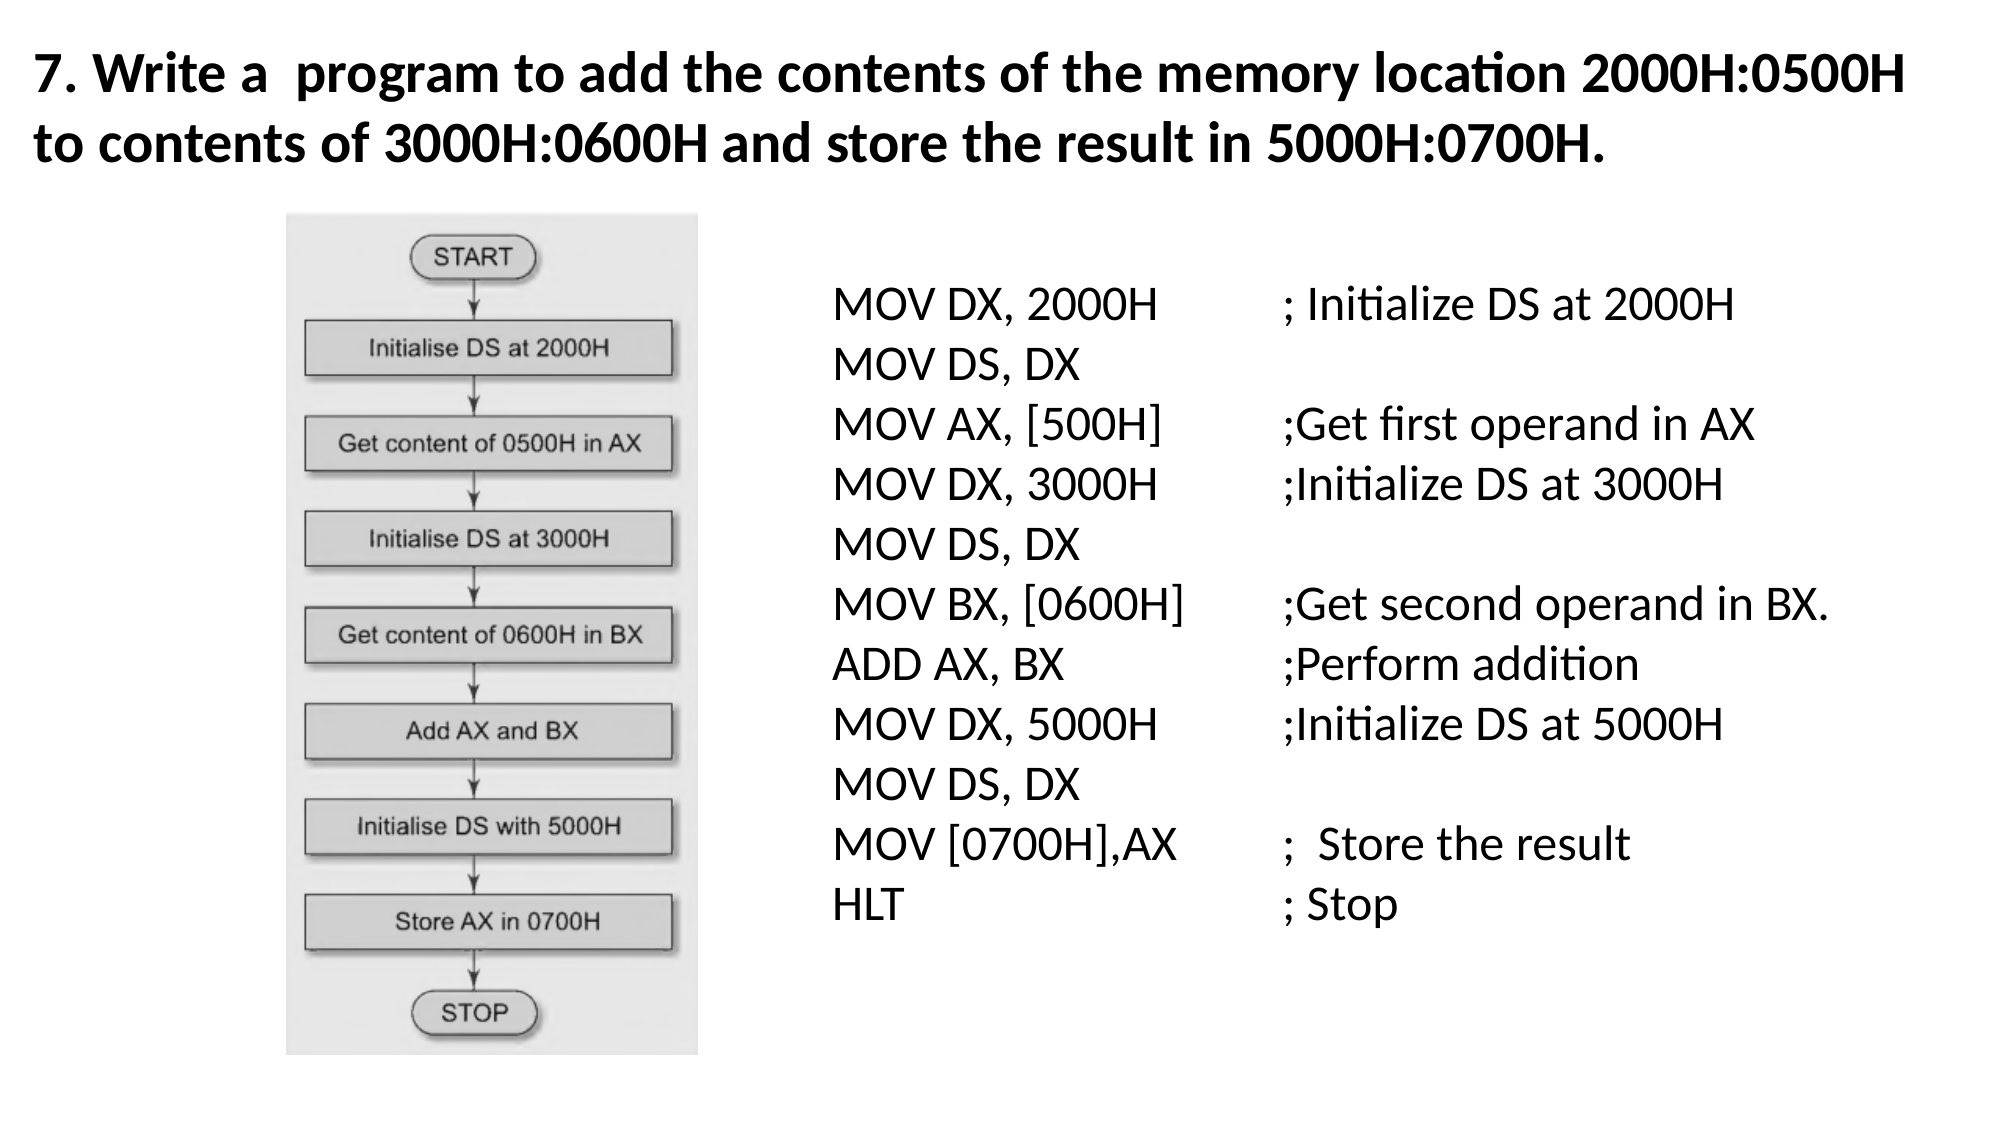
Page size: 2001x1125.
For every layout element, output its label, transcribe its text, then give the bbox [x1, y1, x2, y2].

text_box 7. Write a program to add the contents of the memory location 2000H:0500H to contents of 3000H:0600H and store the result in 5000H:0700H. [19, 26, 1970, 182]
picture [286, 212, 698, 1056]
text_box MOV DX, 2000H ; Initialize DS at 2000H MOV DS, DX MOV AX, [500H] ;Get first operand in AX MOV DX, 3000H ;Initialize DS at 3000H MOV DS, DX MOV BX, [0600H] ;Get second operand in BX. ADD AX, BX ;Perform addition MOV DX, 5000H ;Initialize DS at 5000H MOV DS, DX MOV [0700H],AX ; Store the result HLT ; Stop [817, 262, 1929, 938]
